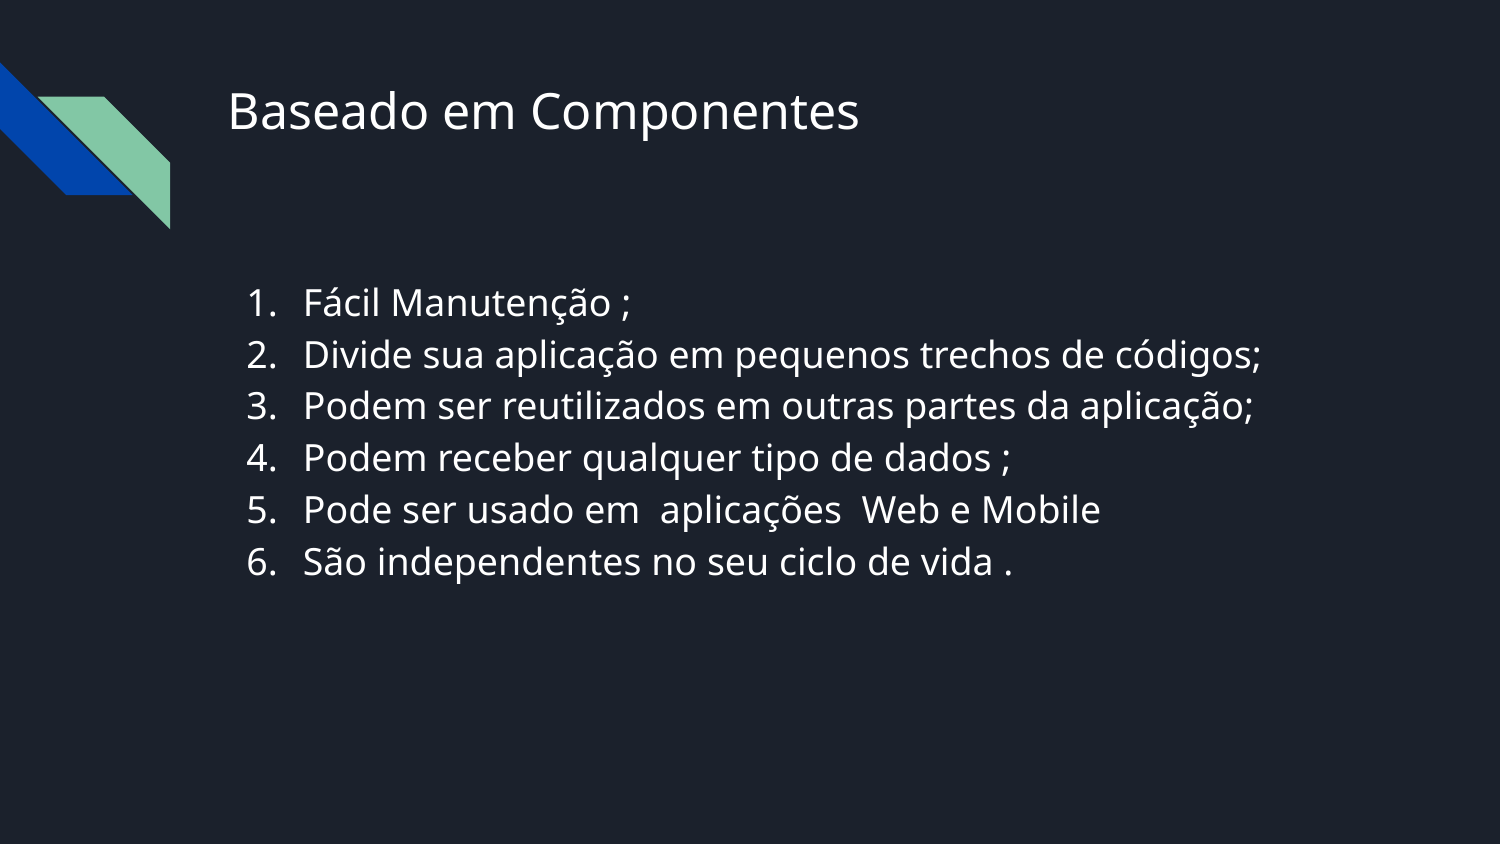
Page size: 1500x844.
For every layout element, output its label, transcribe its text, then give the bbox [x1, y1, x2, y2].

list Fácil Manutenção ; Divide sua aplicação em pequenos trechos de códigos; Podem ser reutilizados em outras partes da aplicação; Podem receber qualquer tipo de dados ; Pode ser usado em aplicações Web e Mobile São independentes no seu ciclo de vida . [212, 257, 1368, 735]
title Baseado em Componentes [212, 64, 1368, 215]
